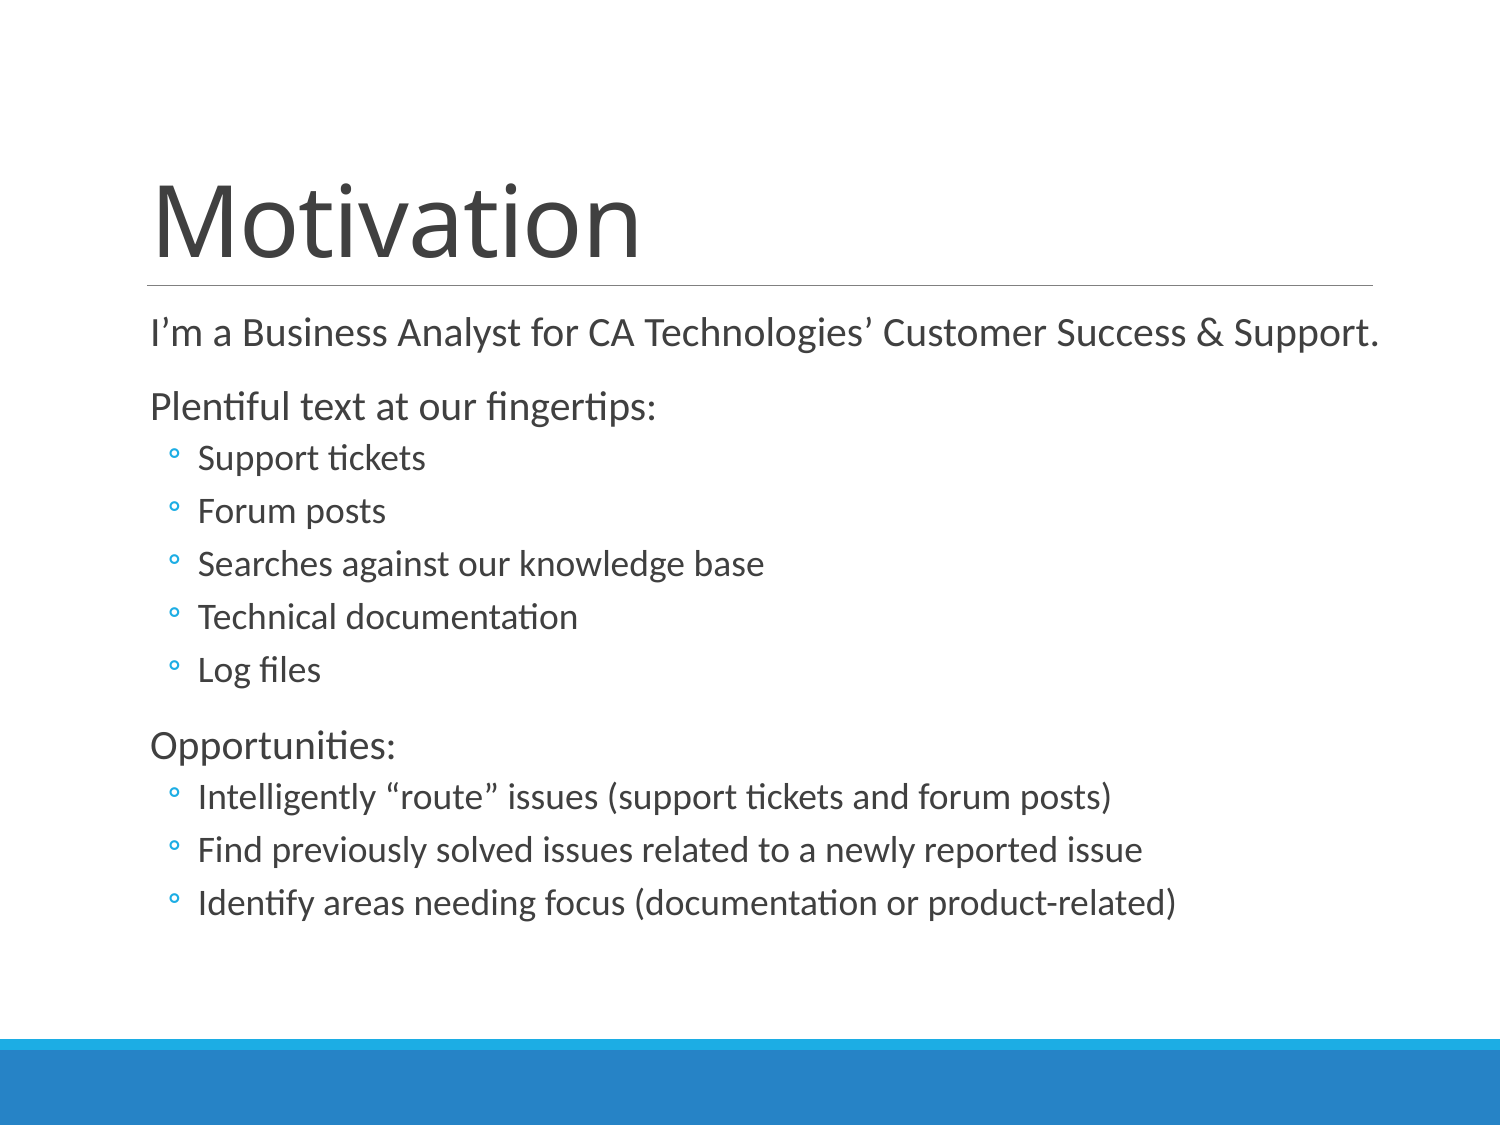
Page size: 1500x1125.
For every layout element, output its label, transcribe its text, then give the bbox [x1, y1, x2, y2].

title Motivation [135, 47, 1373, 285]
list I’m a Business Analyst for CA Technologies’ Customer Success & Support. Plentiful text at our fingertips: Support tickets Forum posts Searches against our knowledge base Technical documentation Log files Opportunities: Intelligently “route” issues (support tickets and forum posts) Find previously solved issues related to a newly reported issue Identify areas needing focus (documentation or product-related) [135, 302, 1395, 963]
